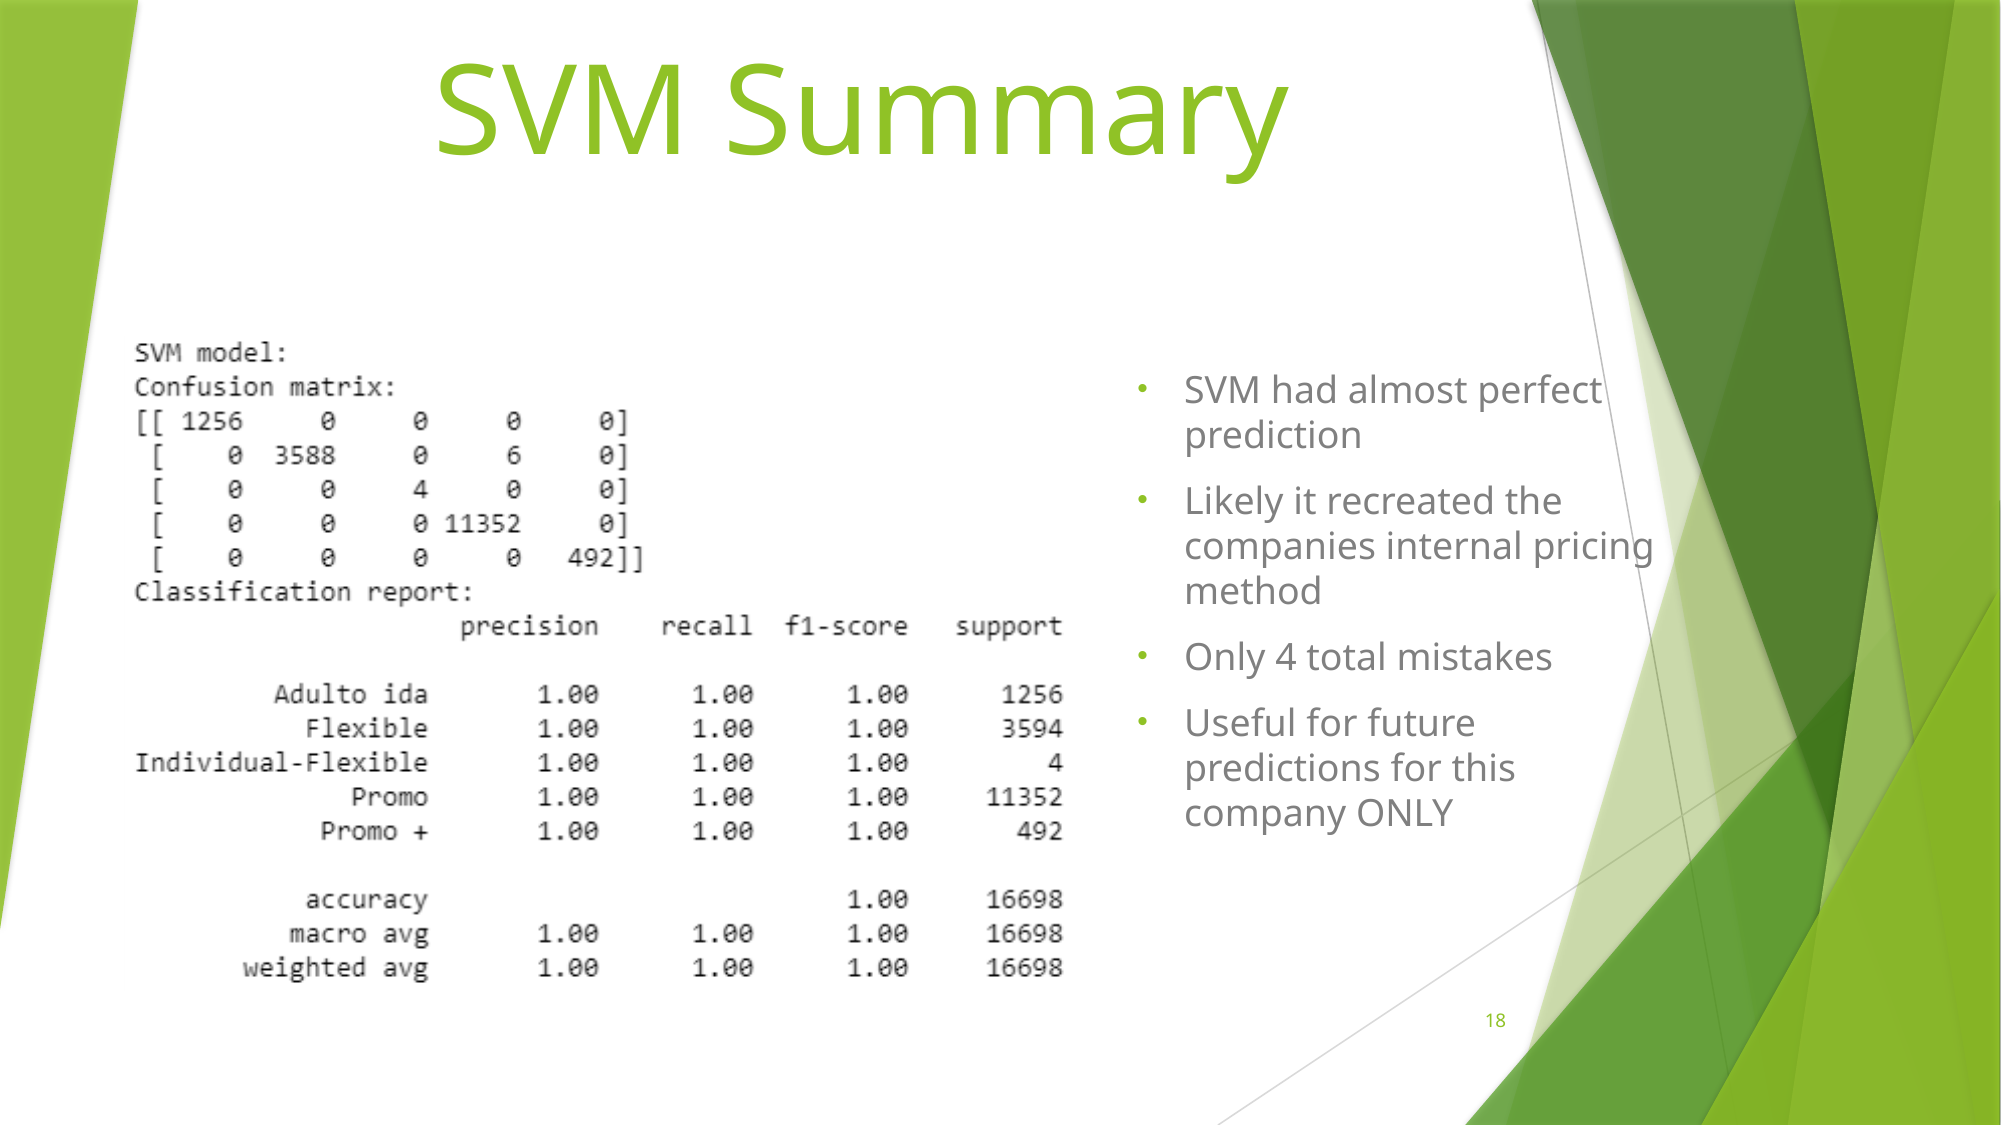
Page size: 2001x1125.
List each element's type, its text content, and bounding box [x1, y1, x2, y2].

slide_number 18 [1409, 991, 1522, 1051]
title SVM Summary [202, 2, 1522, 187]
picture [122, 336, 1084, 992]
subtitle SVM had almost perfect prediction Likely it recreated the companies internal pricing method Only 4 total mistakes Useful for future predictions for this company ONLY [1122, 358, 1685, 896]
